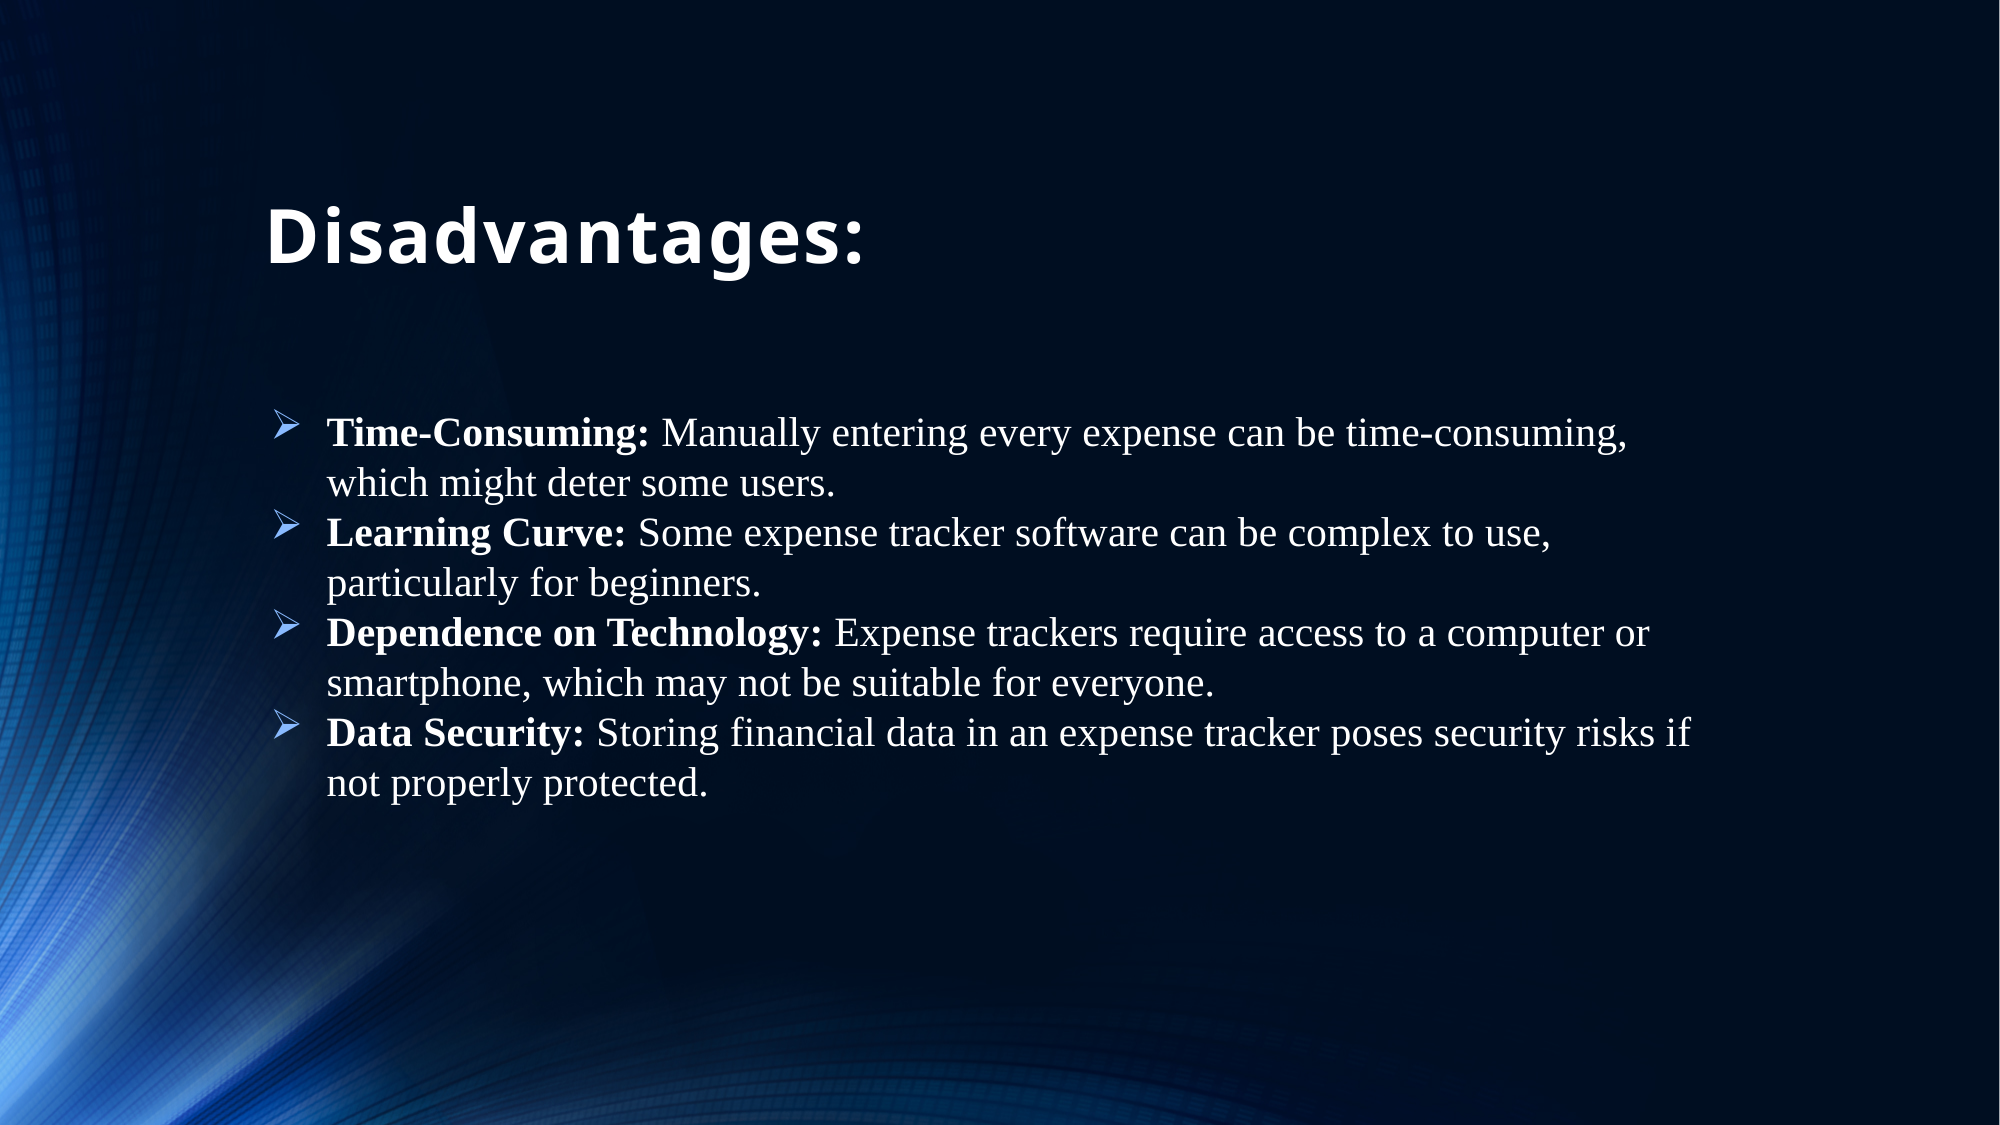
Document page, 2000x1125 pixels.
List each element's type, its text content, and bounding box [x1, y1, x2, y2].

title Disadvantages: [249, 62, 1750, 288]
picture [0, 0, 2000, 1125]
text_box Time-Consuming: Manually entering every expense can be time-consuming, which might deter some users. Learning Curve: Some expense tracker software can be complex to use, particularly for beginners. Dependence on Technology: Expense trackers require access to a computer or smartphone, which may not be suitable for everyone. Data Security: Storing financial data in an expense tracker poses security risks if not properly protected. [255, 397, 1744, 812]
